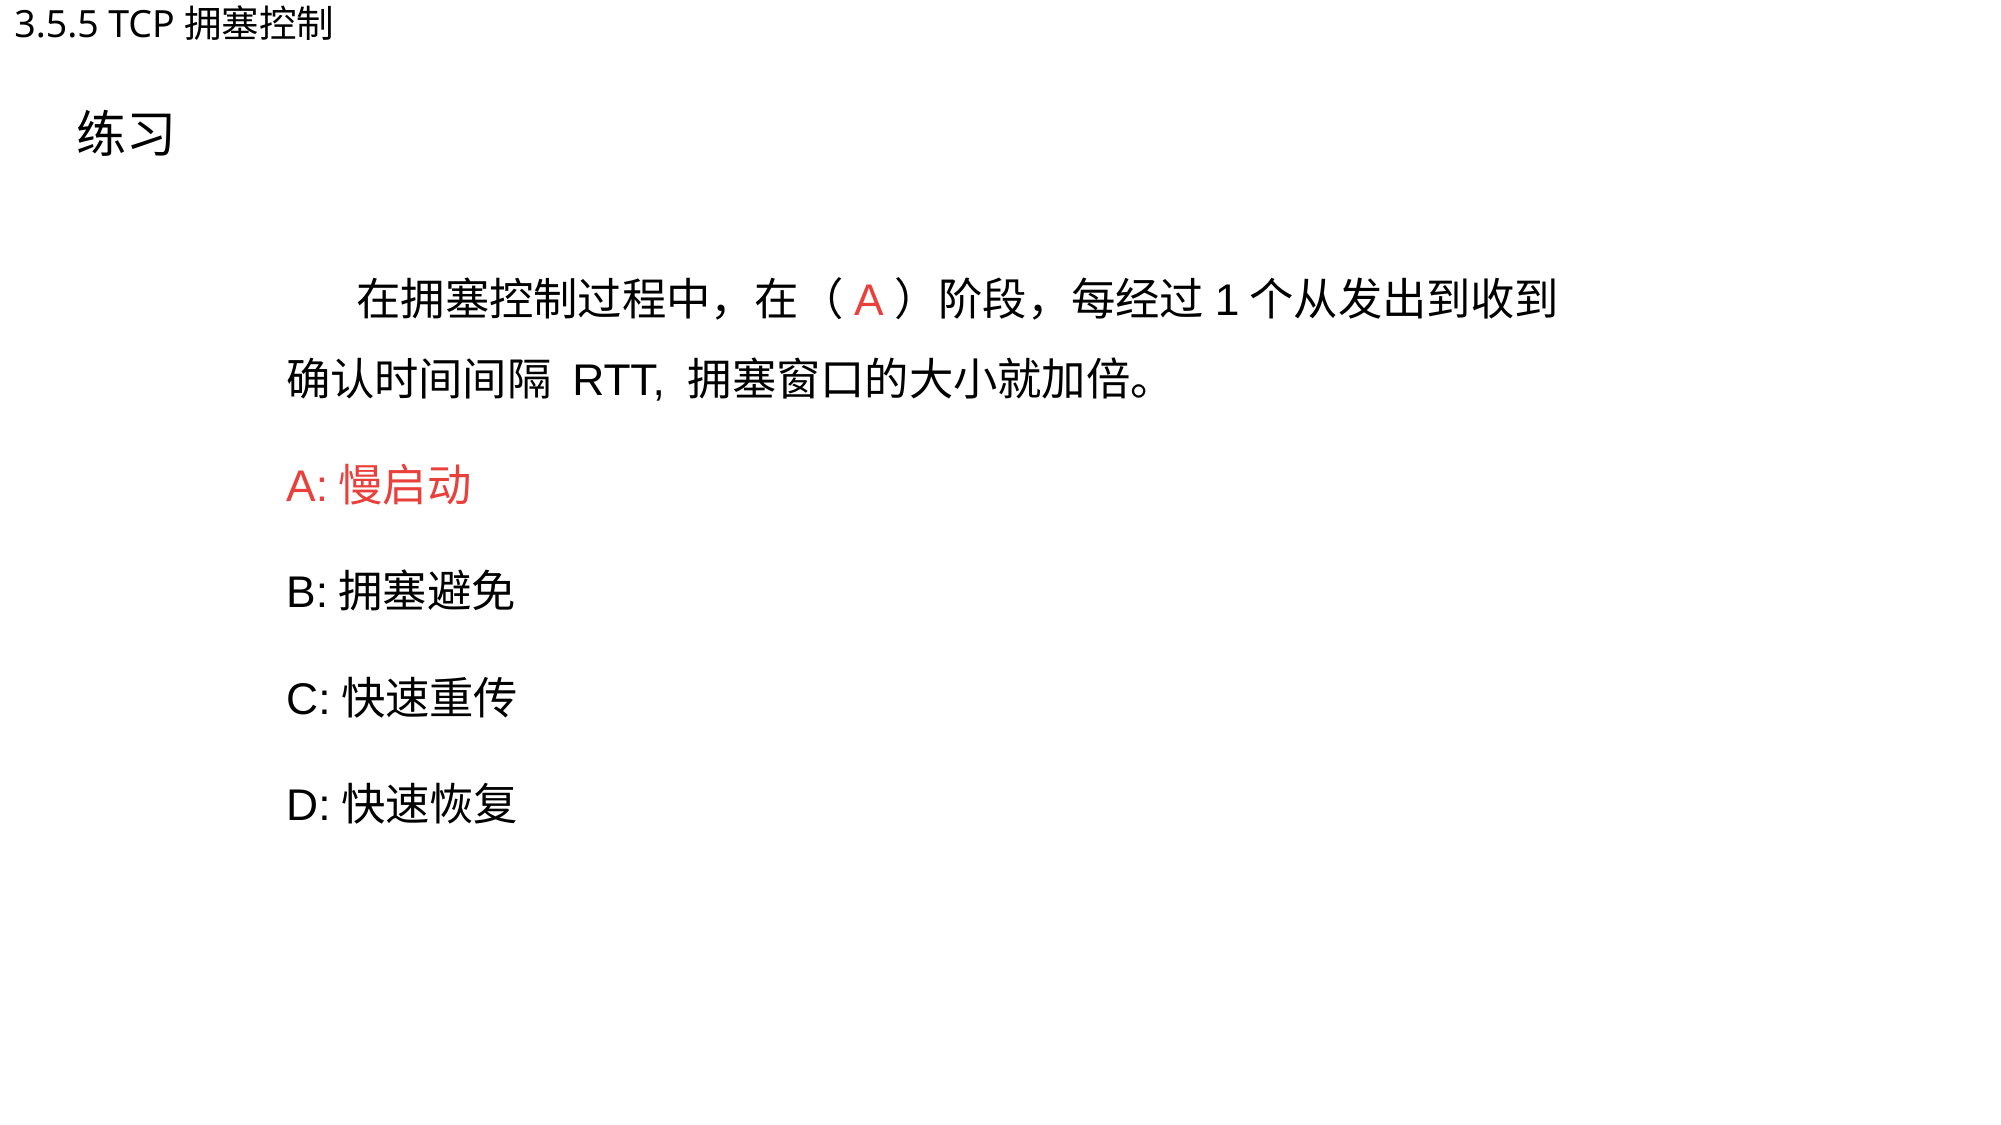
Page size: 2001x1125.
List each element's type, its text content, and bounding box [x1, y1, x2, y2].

text_box 在拥塞控制过程中，在（A）阶段，每经过1个从发出到收到确认时间间隔 RTT, 拥塞窗口的大小就加倍。 A:慢启动 B:拥塞避免 C:快速重传 D:快速恢复 [271, 236, 1585, 837]
text_box 练习 [61, 95, 595, 170]
text_box 3.5.5 TCP拥塞控制 [0, 0, 349, 53]
